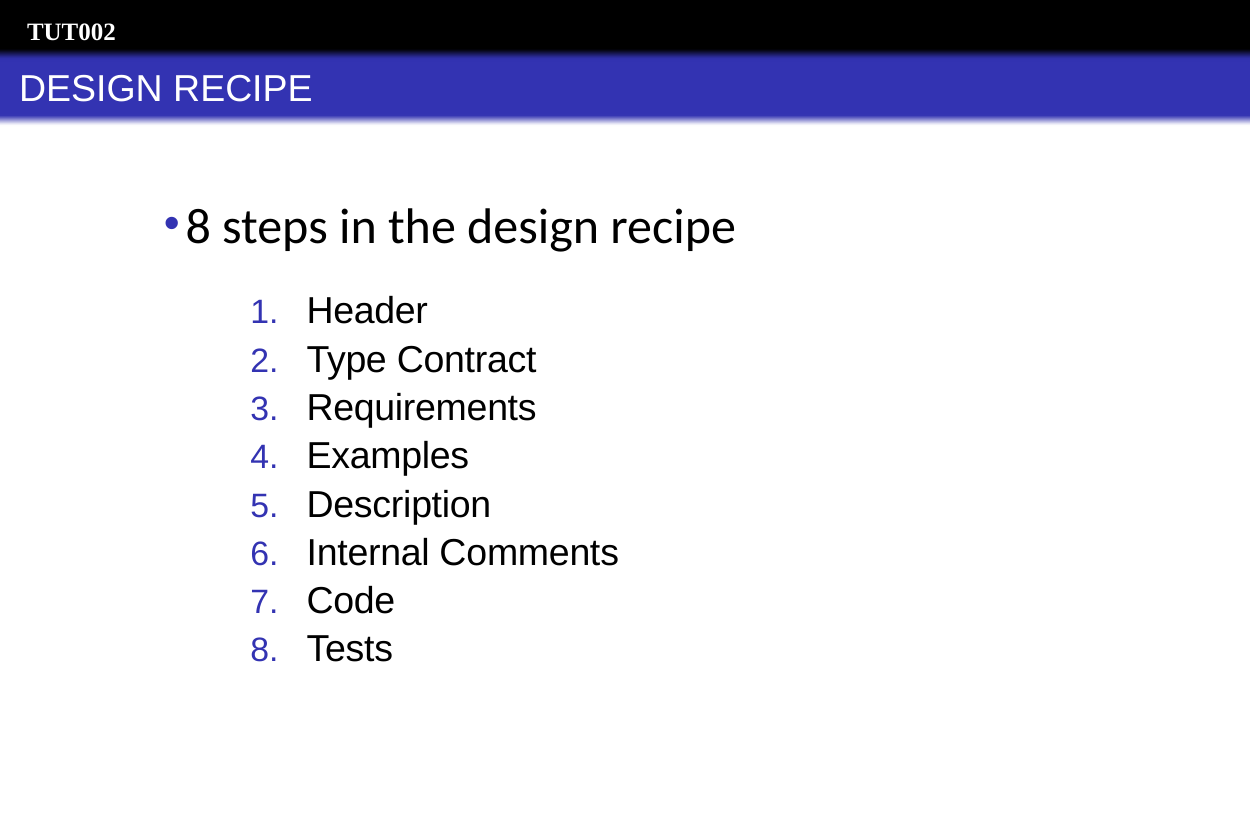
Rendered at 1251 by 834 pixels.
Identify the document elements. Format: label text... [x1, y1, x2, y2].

picture [0, 0, 1250, 129]
text_box Header Type Contract Requirements Examples Description Internal Comments Code Tests [187, 279, 813, 677]
text_box 8 steps in the design recipe [147, 220, 1163, 261]
